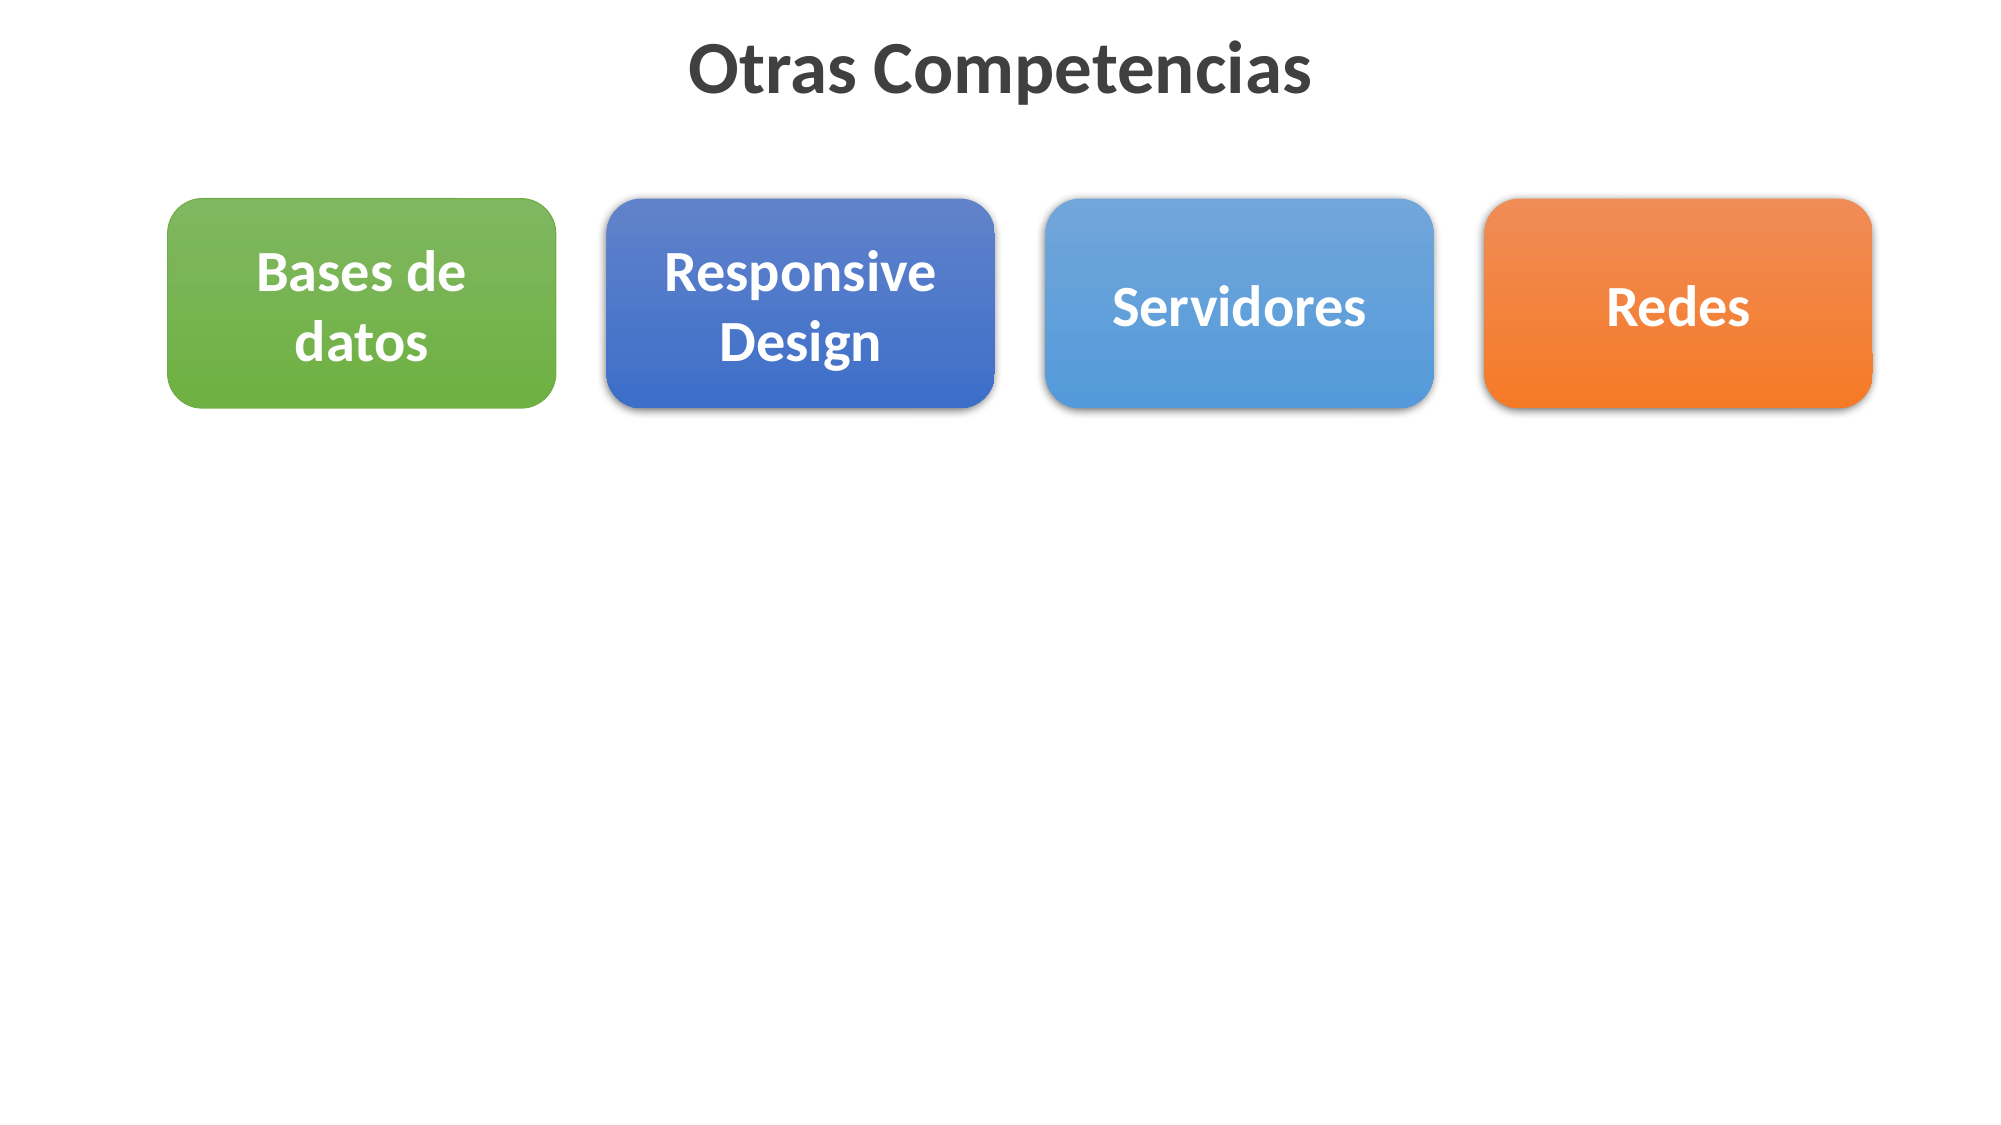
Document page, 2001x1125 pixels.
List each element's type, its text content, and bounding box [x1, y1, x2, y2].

text_box Otras Competencias [0, 10, 2000, 116]
text_box Responsive Design [606, 198, 995, 409]
text_box Redes [1484, 198, 1873, 409]
text_box Servidores [1045, 198, 1434, 409]
text_box Bases de datos [167, 197, 557, 409]
